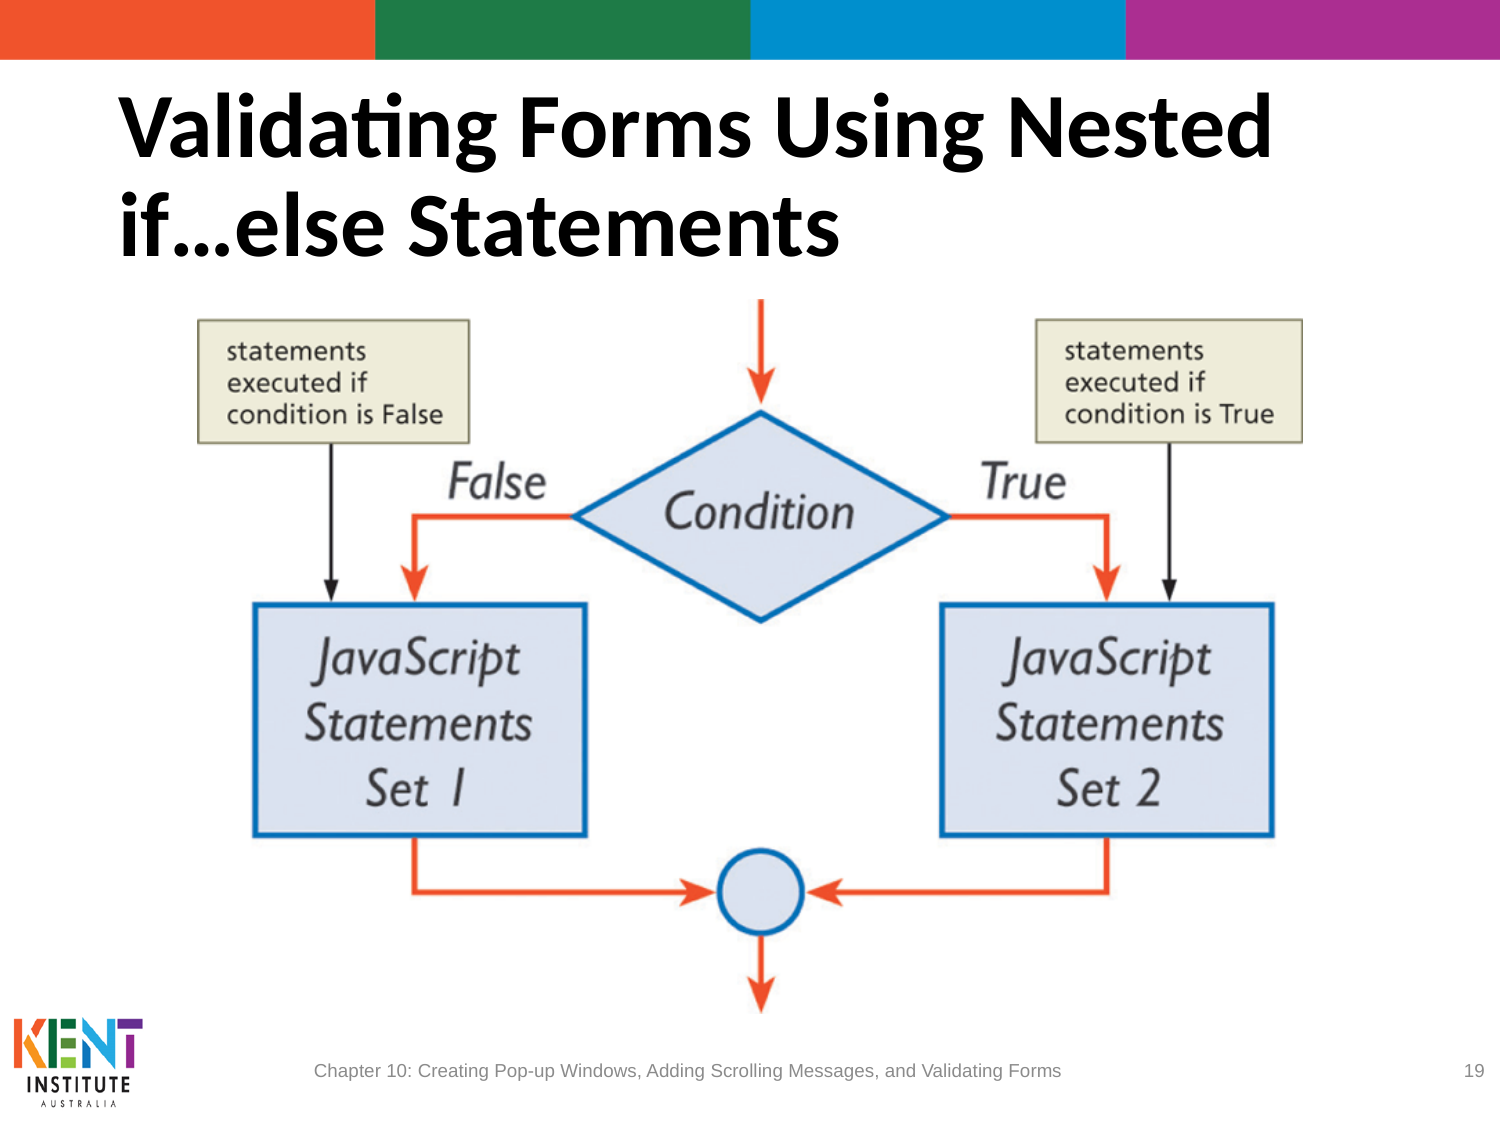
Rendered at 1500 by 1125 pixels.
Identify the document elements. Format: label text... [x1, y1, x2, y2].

picture [1126, 0, 1500, 60]
footer Chapter 10: Creating Pop-up Windows, Adding Scrolling Messages, and Validating Forms [0, 1040, 1375, 1100]
slide_number 19 [1425, 1040, 1500, 1100]
title Validating Forms Using Nested if…else Statements [103, 68, 1397, 286]
picture [0, 1000, 156, 1040]
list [197, 299, 1303, 1014]
picture [0, 1100, 156, 1125]
picture [0, 0, 750, 60]
